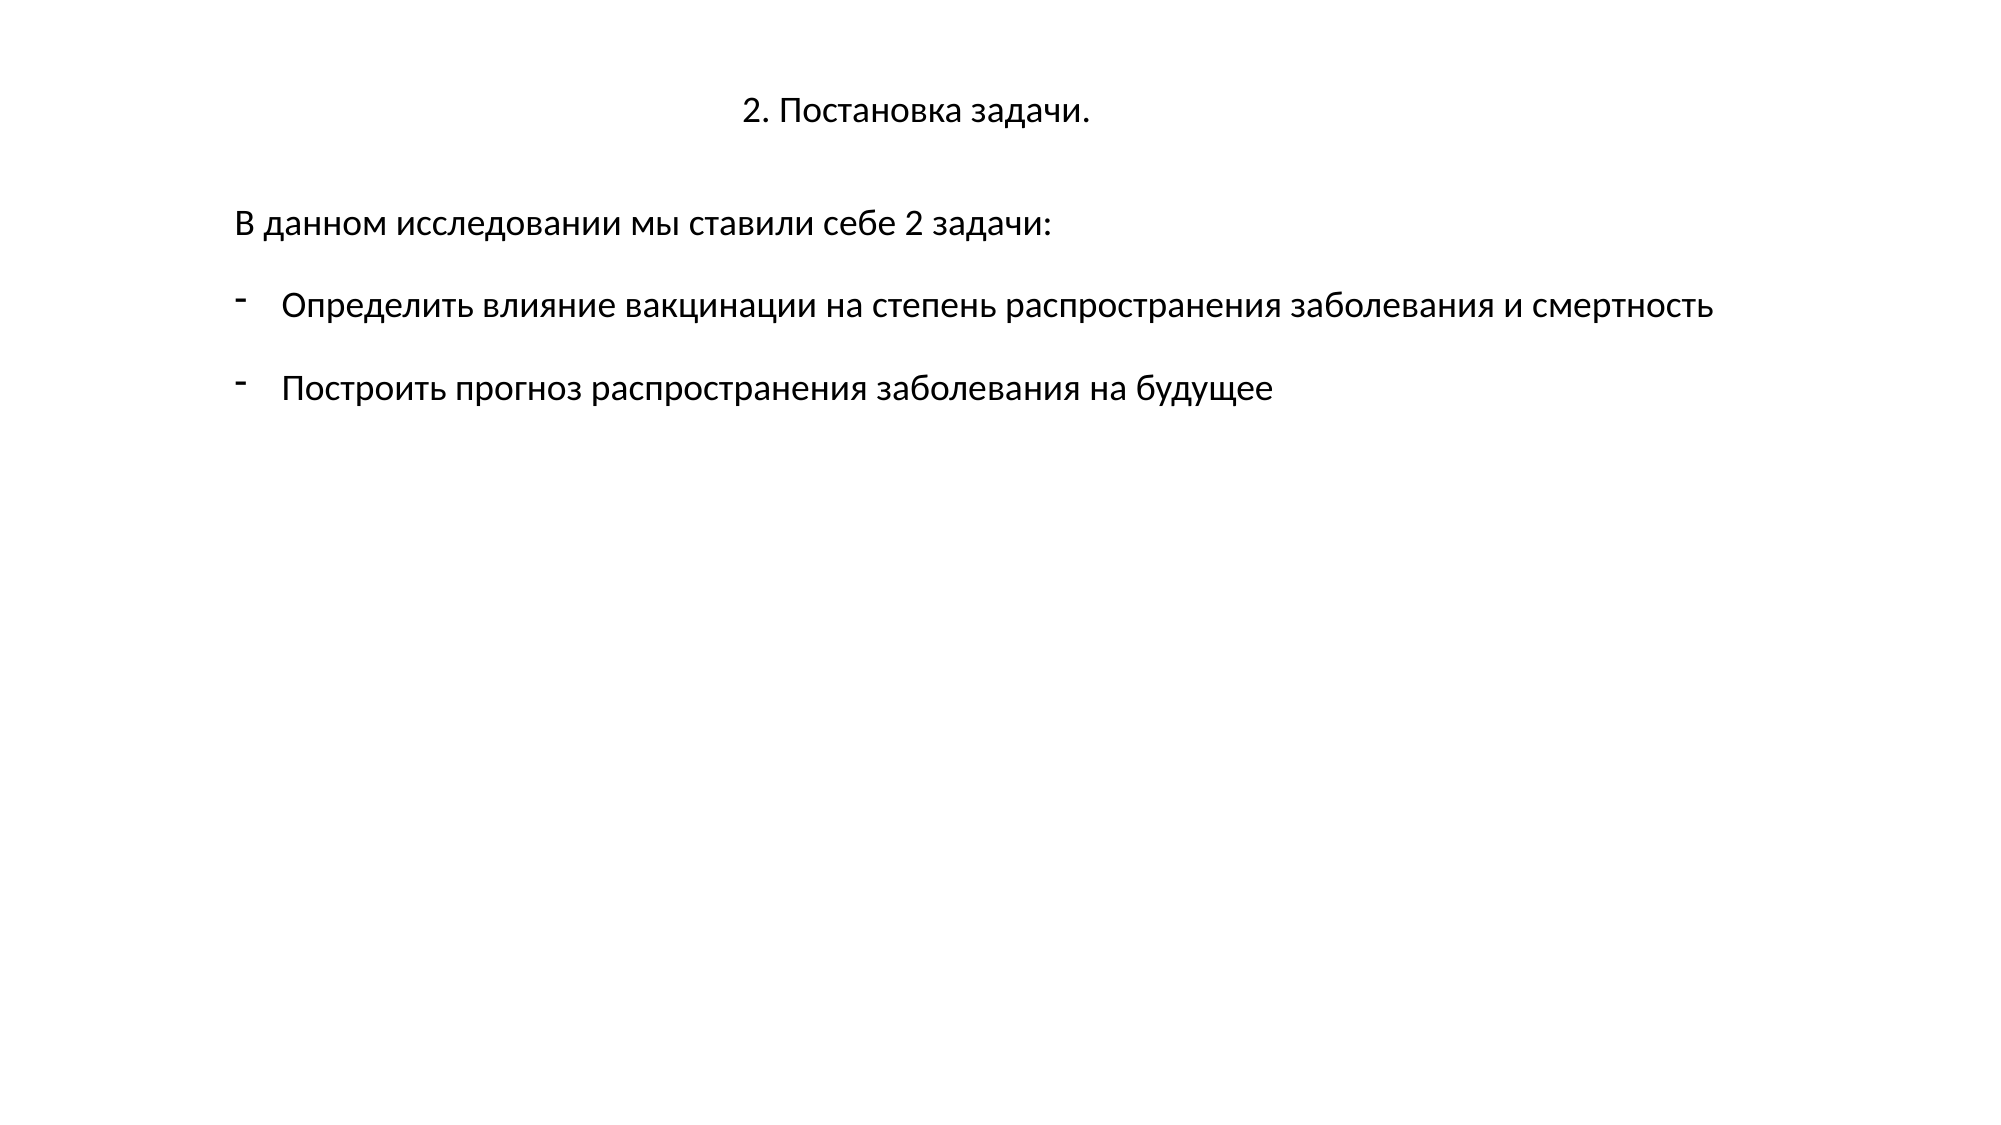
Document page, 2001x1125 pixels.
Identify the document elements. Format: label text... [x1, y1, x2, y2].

text_box 2. Постановка задачи. [426, 77, 1407, 137]
text_box В данном исследовании мы ставили себе 2 задачи: Определить влияние вакцинации на степень распространения заболевания и смертность Построить прогноз распространения заболевания на будущее [219, 190, 1983, 514]
